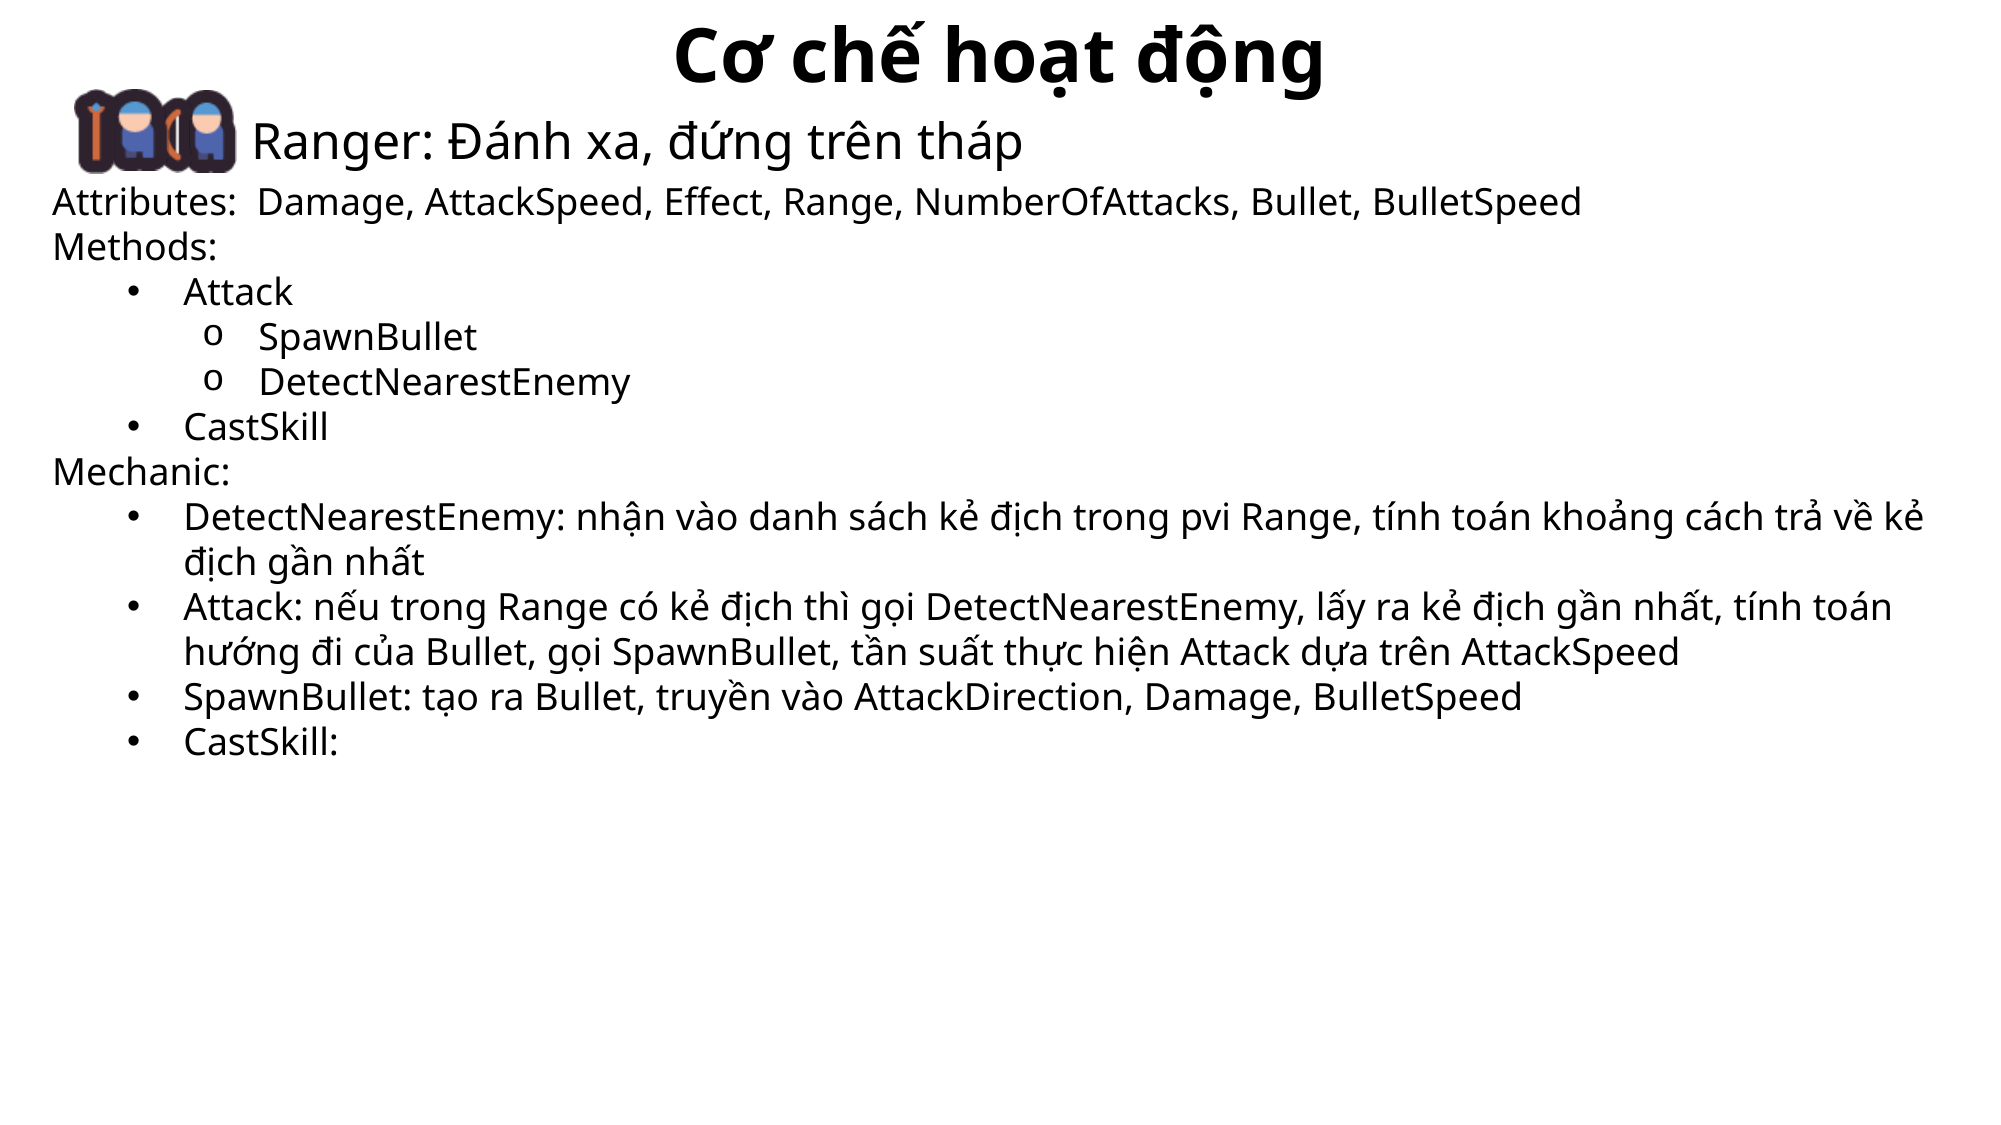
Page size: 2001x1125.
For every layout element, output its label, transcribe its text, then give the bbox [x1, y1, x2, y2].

text_box Attributes: Damage, AttackSpeed, Effect, Range, NumberOfAttacks, Bullet, BulletSpeed Methods: Attack SpawnBullet DetectNearestEnemy CastSkill Mechanic: DetectNearestEnemy: nhận vào danh sách kẻ địch trong pvi Range, tính toán khoảng cách trả về kẻ địch gần nhất Attack: nếu trong Range có kẻ địch thì gọi DetectNearestEnemy, lấy ra kẻ địch gần nhất, tính toán hướng đi của Bullet, gọi SpawnBullet, tần suất thực hiện Attack dựa trên AttackSpeed SpawnBullet: tạo ra Bullet, truyền vào AttackDirection, Damage, BulletSpeed CastSkill: [37, 170, 1963, 771]
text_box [73, 89, 169, 175]
text_box Ranger: Đánh xa, đứng trên tháp [238, 101, 1947, 170]
text_box Cơ chế hoạt động [657, 0, 1343, 101]
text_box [169, 90, 238, 174]
